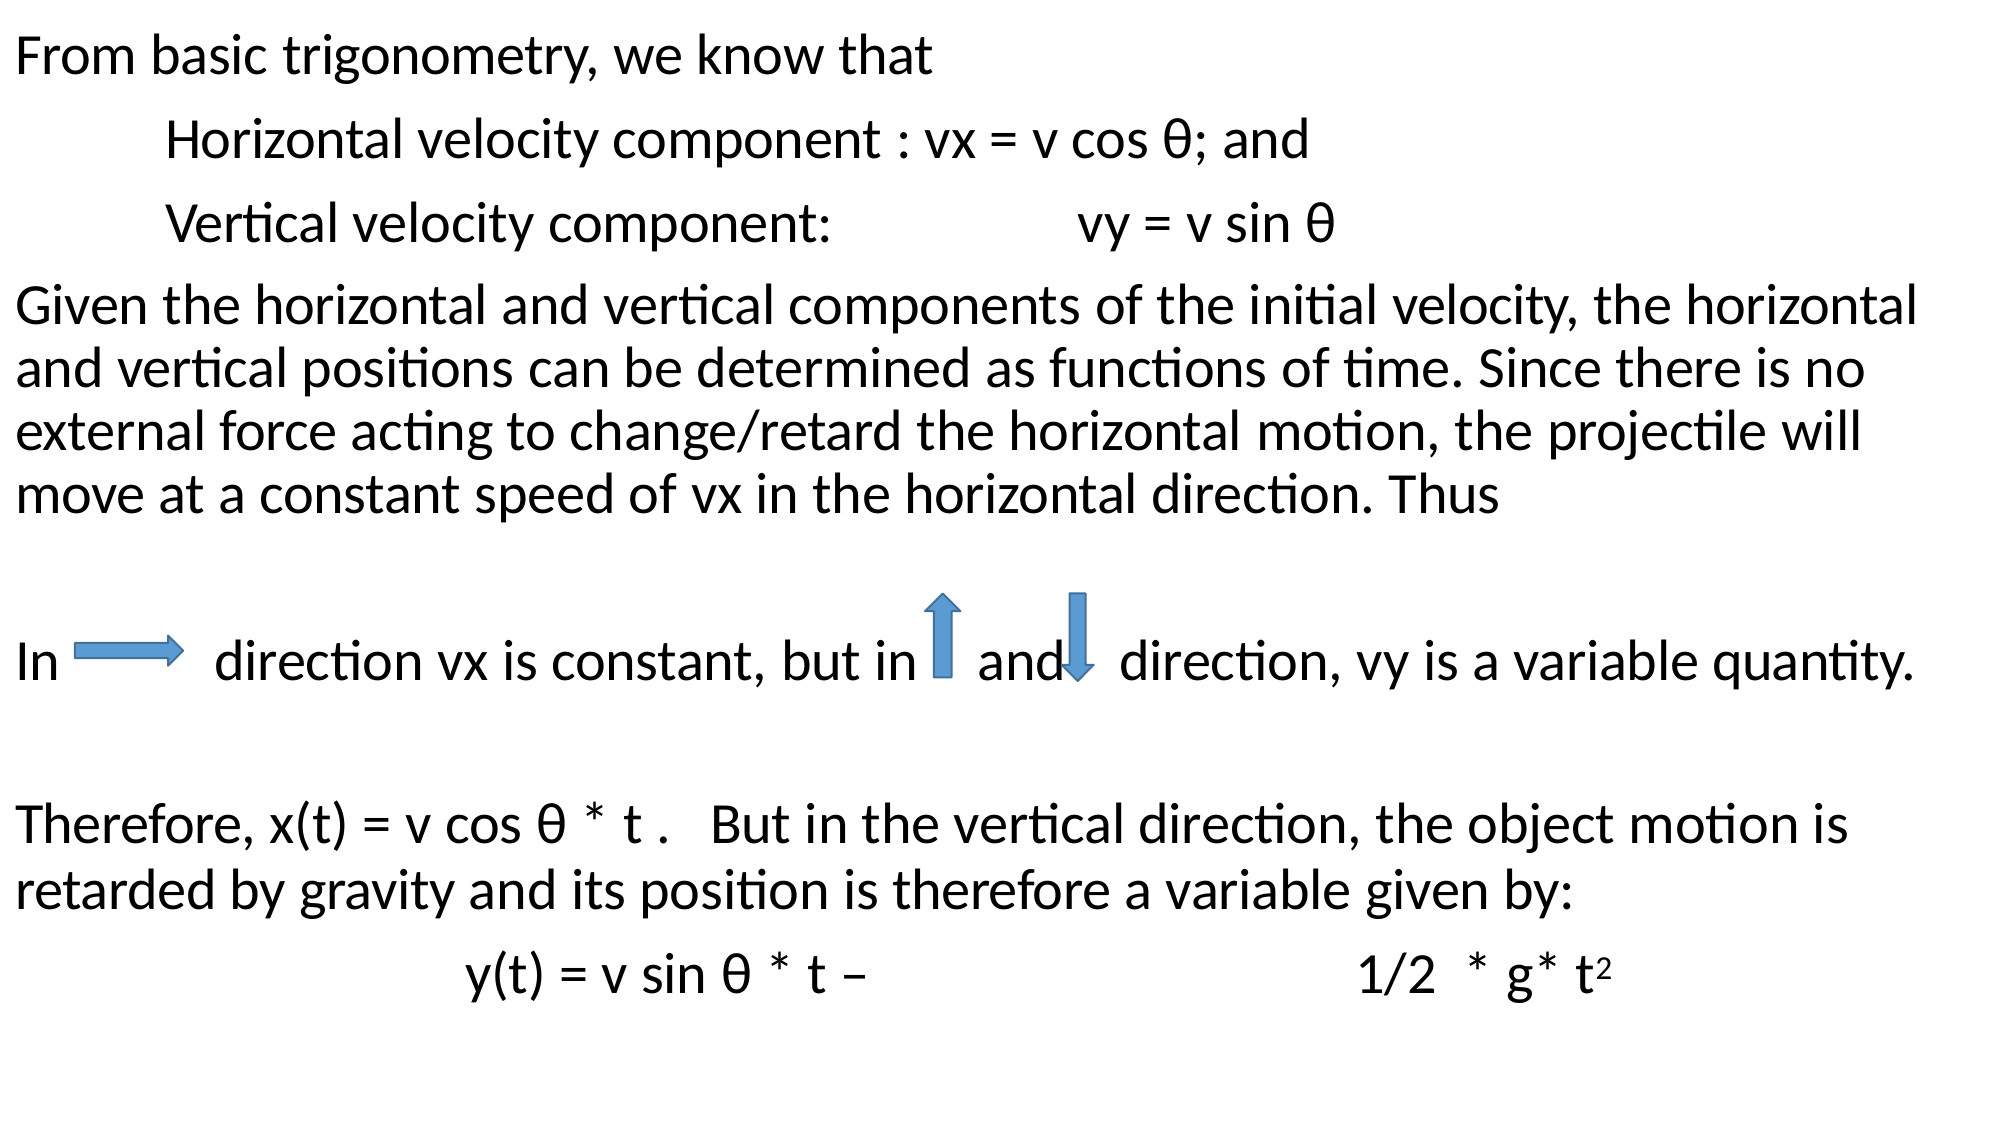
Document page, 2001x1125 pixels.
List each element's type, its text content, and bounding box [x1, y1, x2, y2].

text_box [923, 592, 962, 679]
text_box From basic trigonometry, we know that Horizontal velocity component : vx = v cos θ; and Vertical velocity component: vy = v sin θ Given the horizontal and vertical components of the initial velocity, the horizontal and vertical positions can be determined as functions of time. Since there is no external force acting to change/retard the horizontal motion, the projectile will move at a constant speed of vx in the horizontal direction. Thus In direction vx is constant, but in and direction, vy is a variable quantity. Therefore, x(t) = v cos θ * t . But in the vertical direction, the object motion is retarded by gravity and its position is therefore a variable given by: y(t) = v sin θ * t – 1/2 * g* t2 [6, 0, 1946, 1006]
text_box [1060, 592, 1095, 683]
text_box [73, 634, 185, 667]
